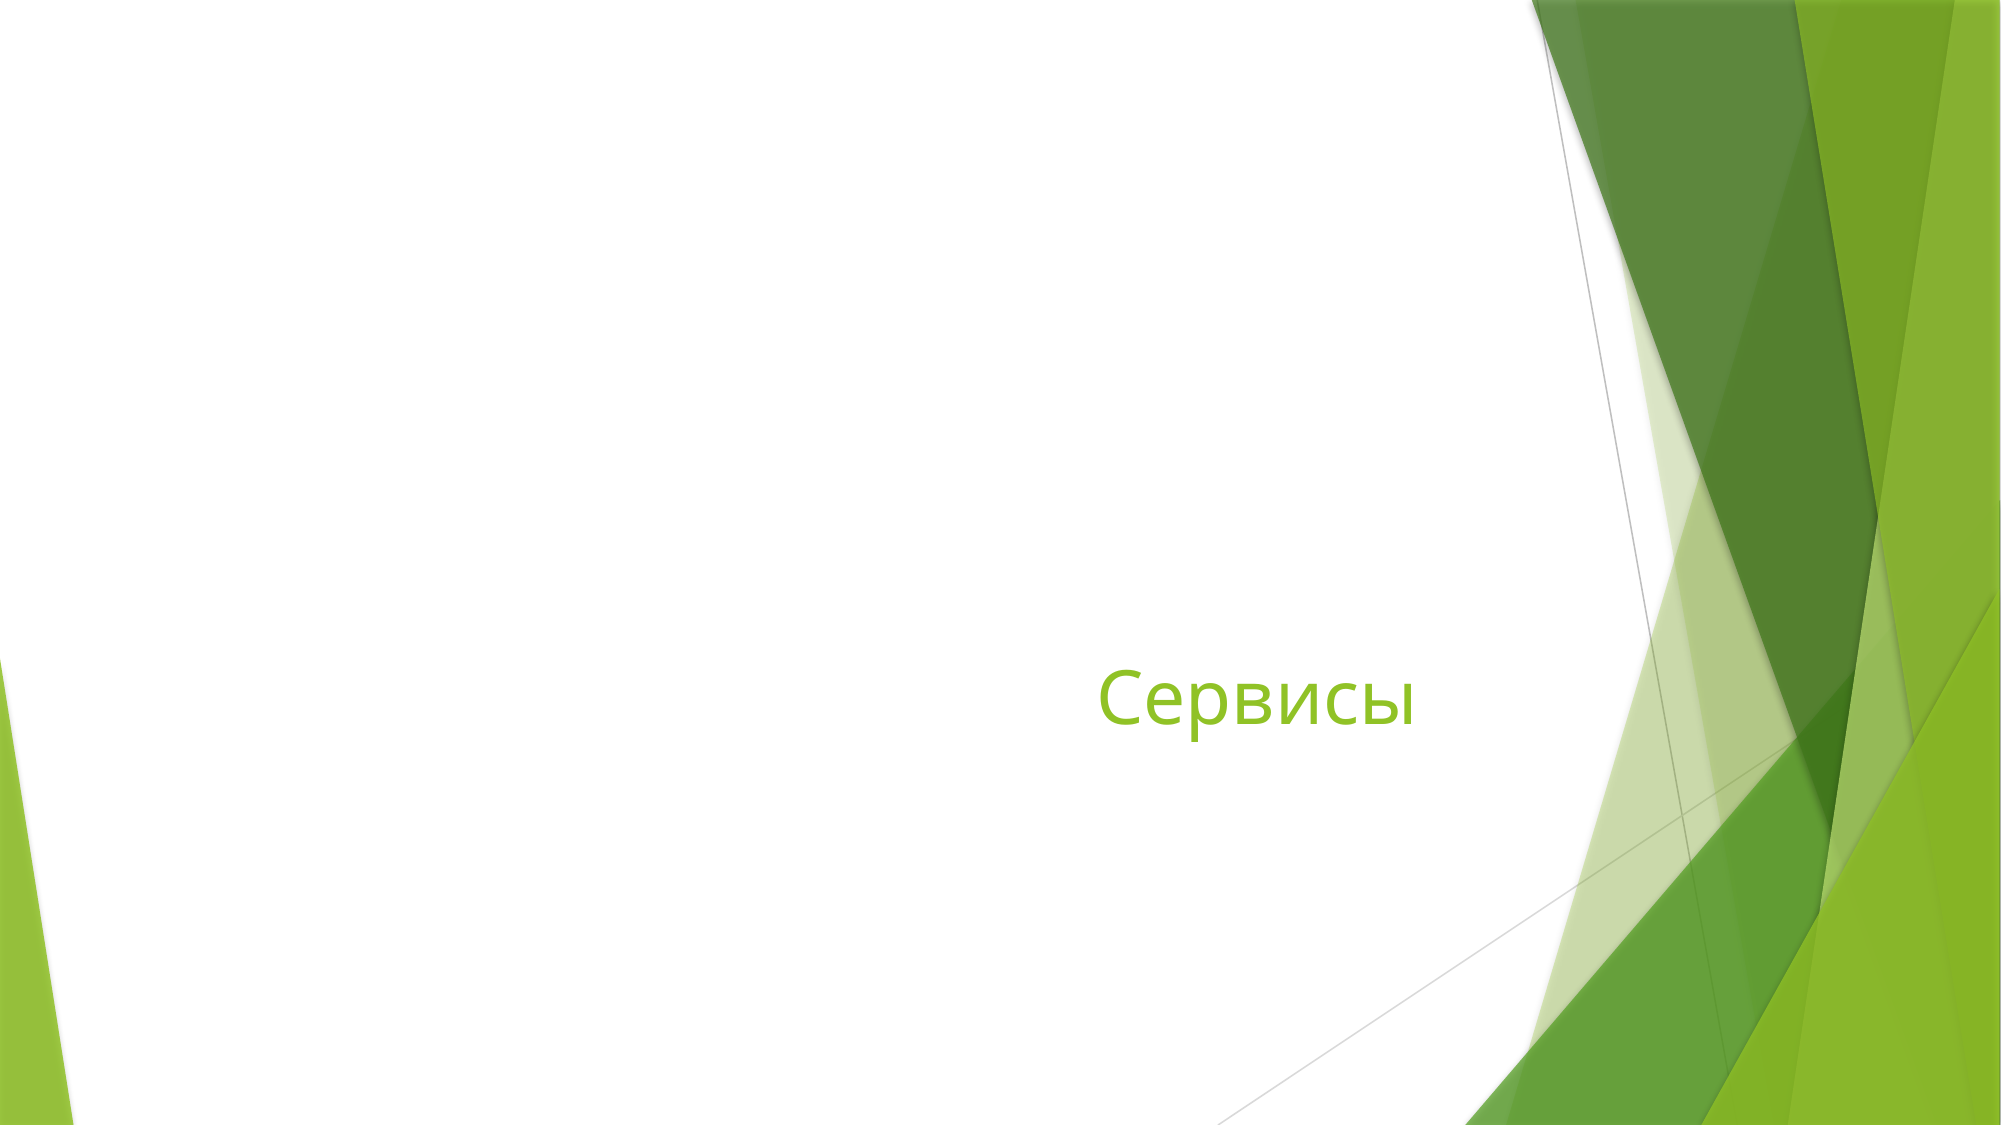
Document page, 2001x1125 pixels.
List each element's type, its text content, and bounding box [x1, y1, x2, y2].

title Сервисы [1081, 641, 2000, 859]
